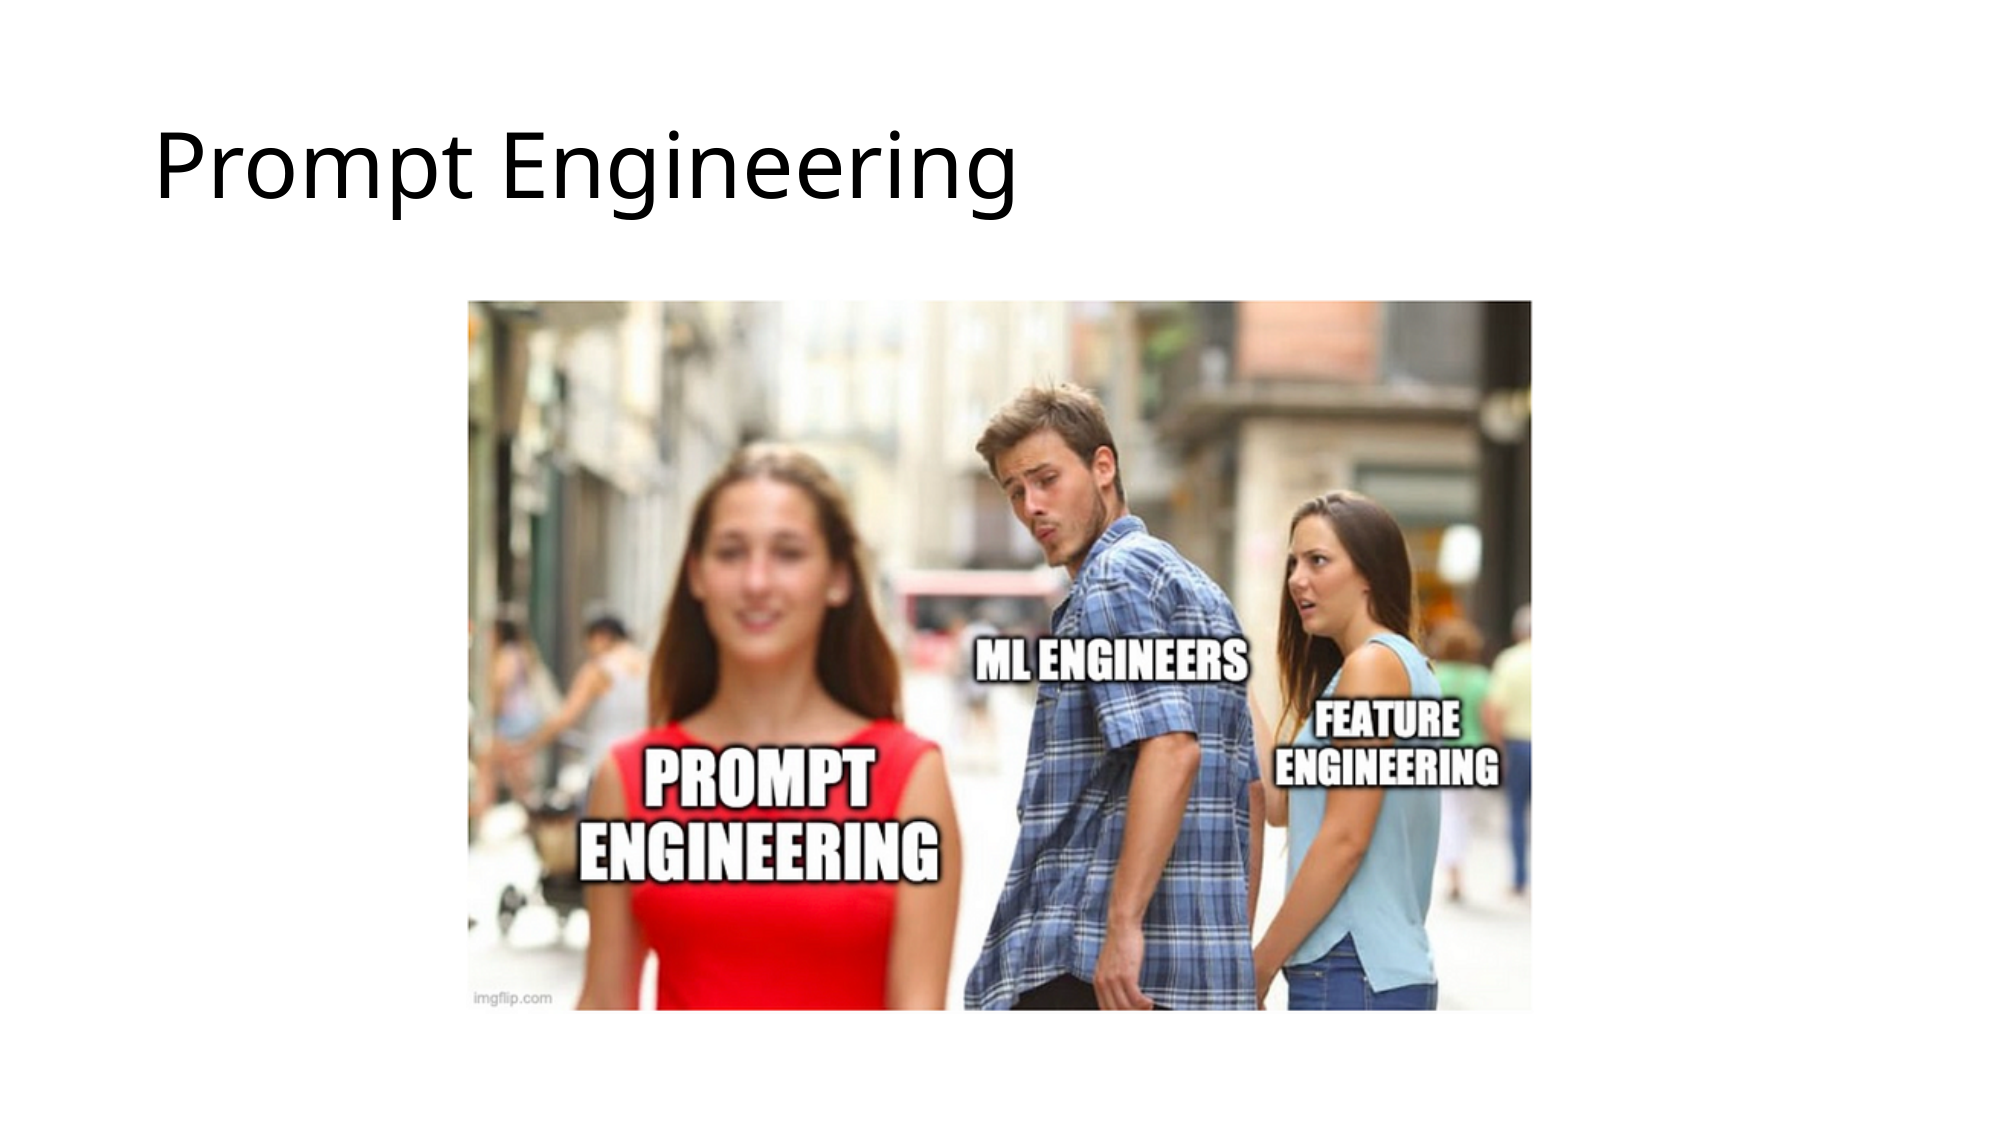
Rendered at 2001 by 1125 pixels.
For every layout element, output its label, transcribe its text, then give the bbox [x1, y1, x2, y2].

title Prompt Engineering [137, 59, 1863, 278]
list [466, 299, 1534, 1014]
